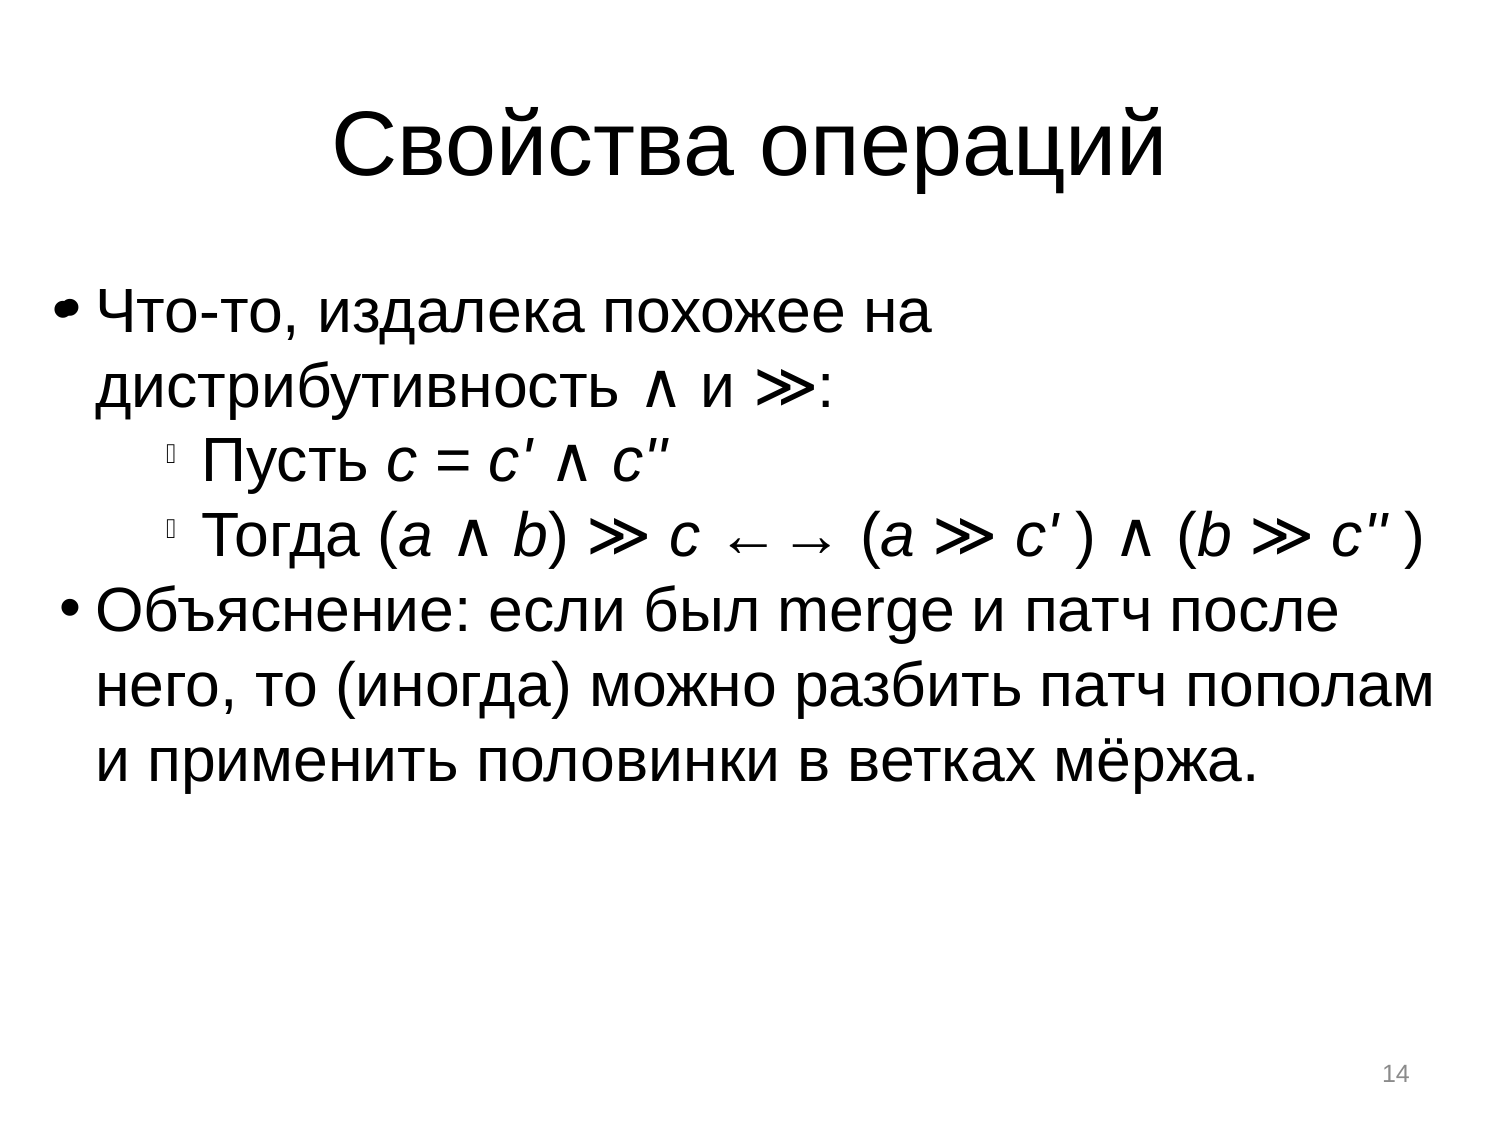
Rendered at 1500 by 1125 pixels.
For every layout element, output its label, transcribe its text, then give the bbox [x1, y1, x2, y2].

text_box <номер> [1074, 1078, 1425, 1103]
text_box Что-то, издалека похожее на дистрибутивность ∧ и ≫: Пусть c = c' ∧ c'' Тогда (a ∧ b) ≫ c ←→ (a ≫ c' ) ∧ (b ≫ c'' ) Объяснение: если был merge и патч после него, то (иногда) можно разбить патч пополам и применить половинки в ветках мёржа. [44, 262, 1455, 1077]
text_box [37, 263, 1448, 1078]
text_box Свойства операций [75, 45, 1425, 233]
